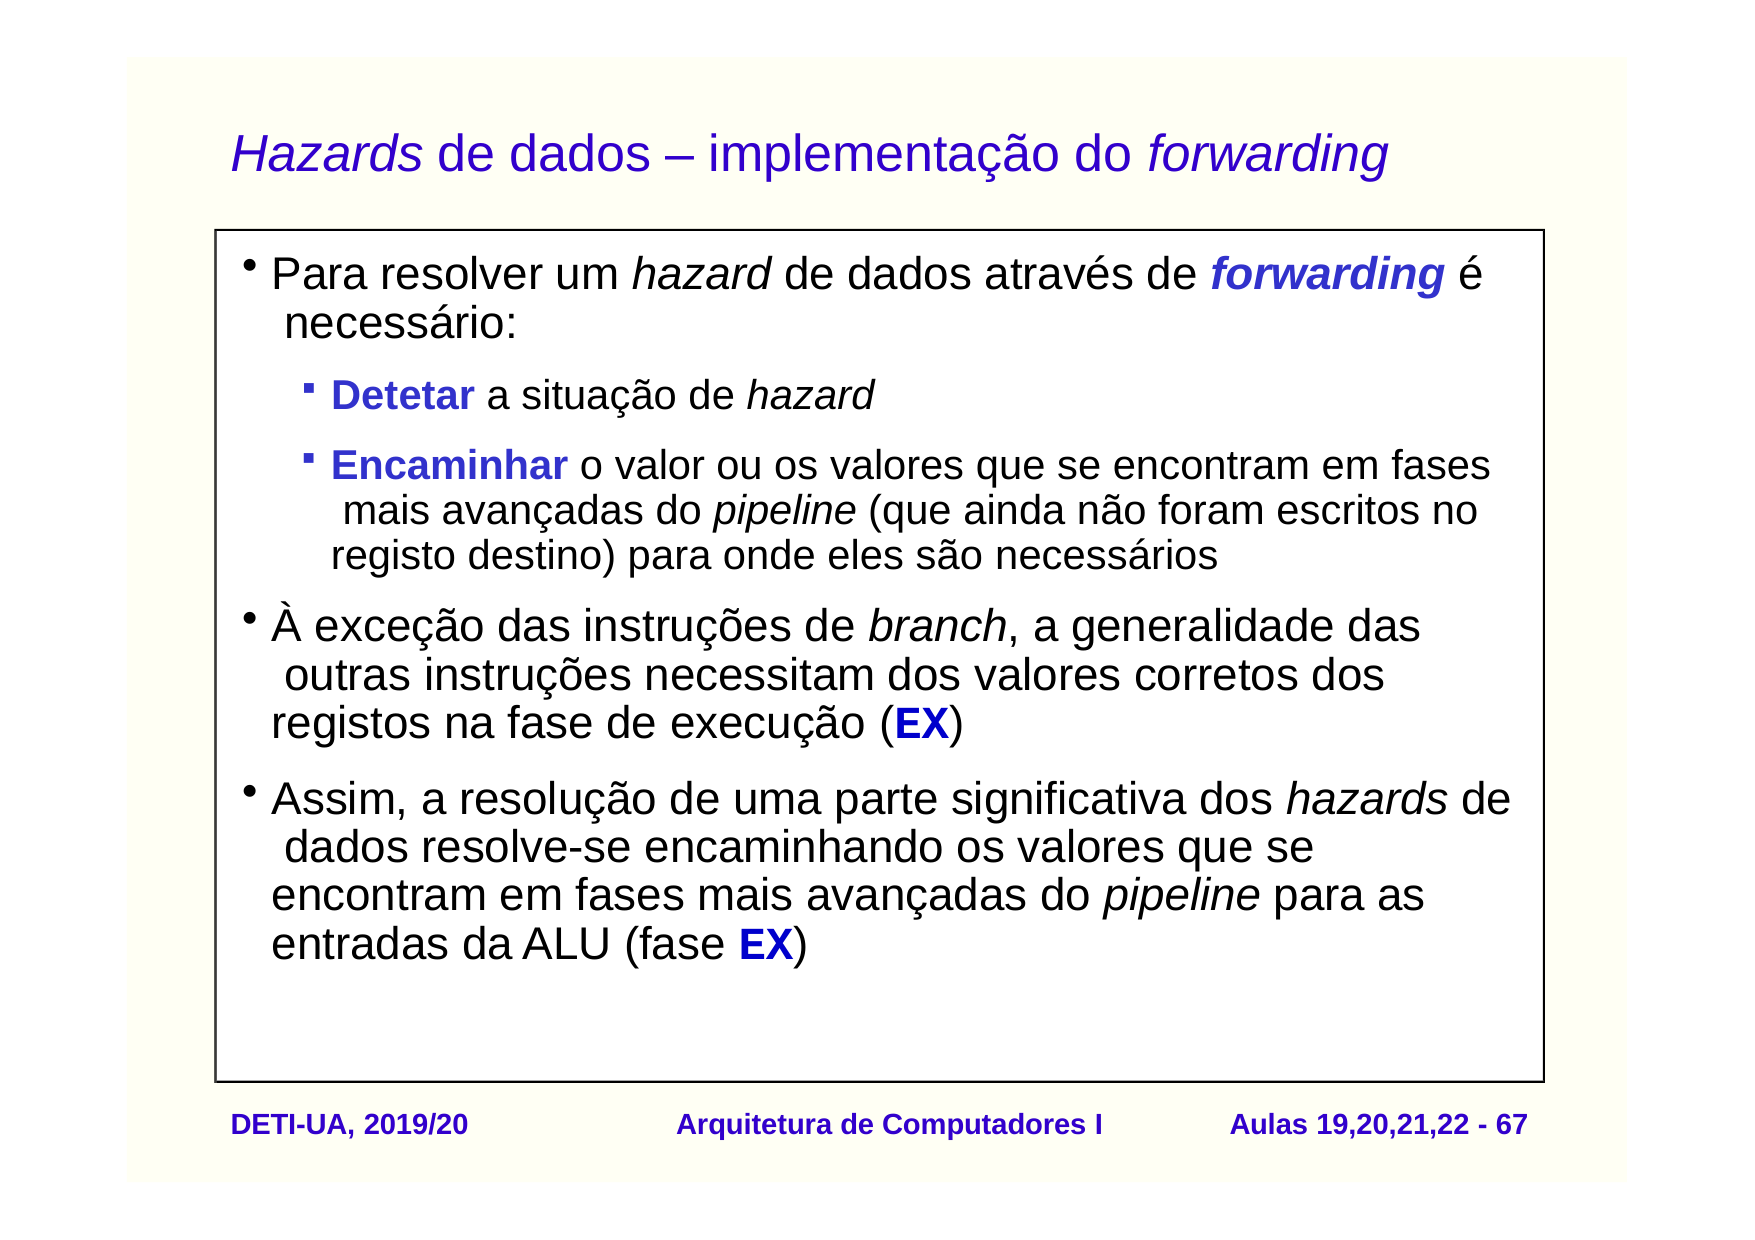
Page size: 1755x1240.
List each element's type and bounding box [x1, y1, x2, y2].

footer [673, 1109, 1107, 1240]
slide_number [228, 1109, 473, 1240]
title [228, 117, 1396, 327]
slide_number [1211, 1109, 1533, 1240]
text_box [214, 228, 1545, 1083]
